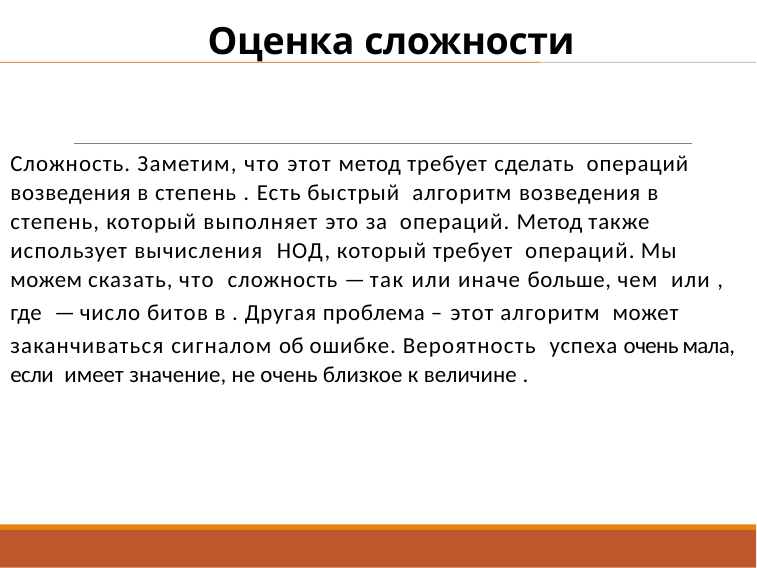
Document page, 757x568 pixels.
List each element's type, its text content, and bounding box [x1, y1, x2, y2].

title Оценка сложности [205, 0, 757, 58]
